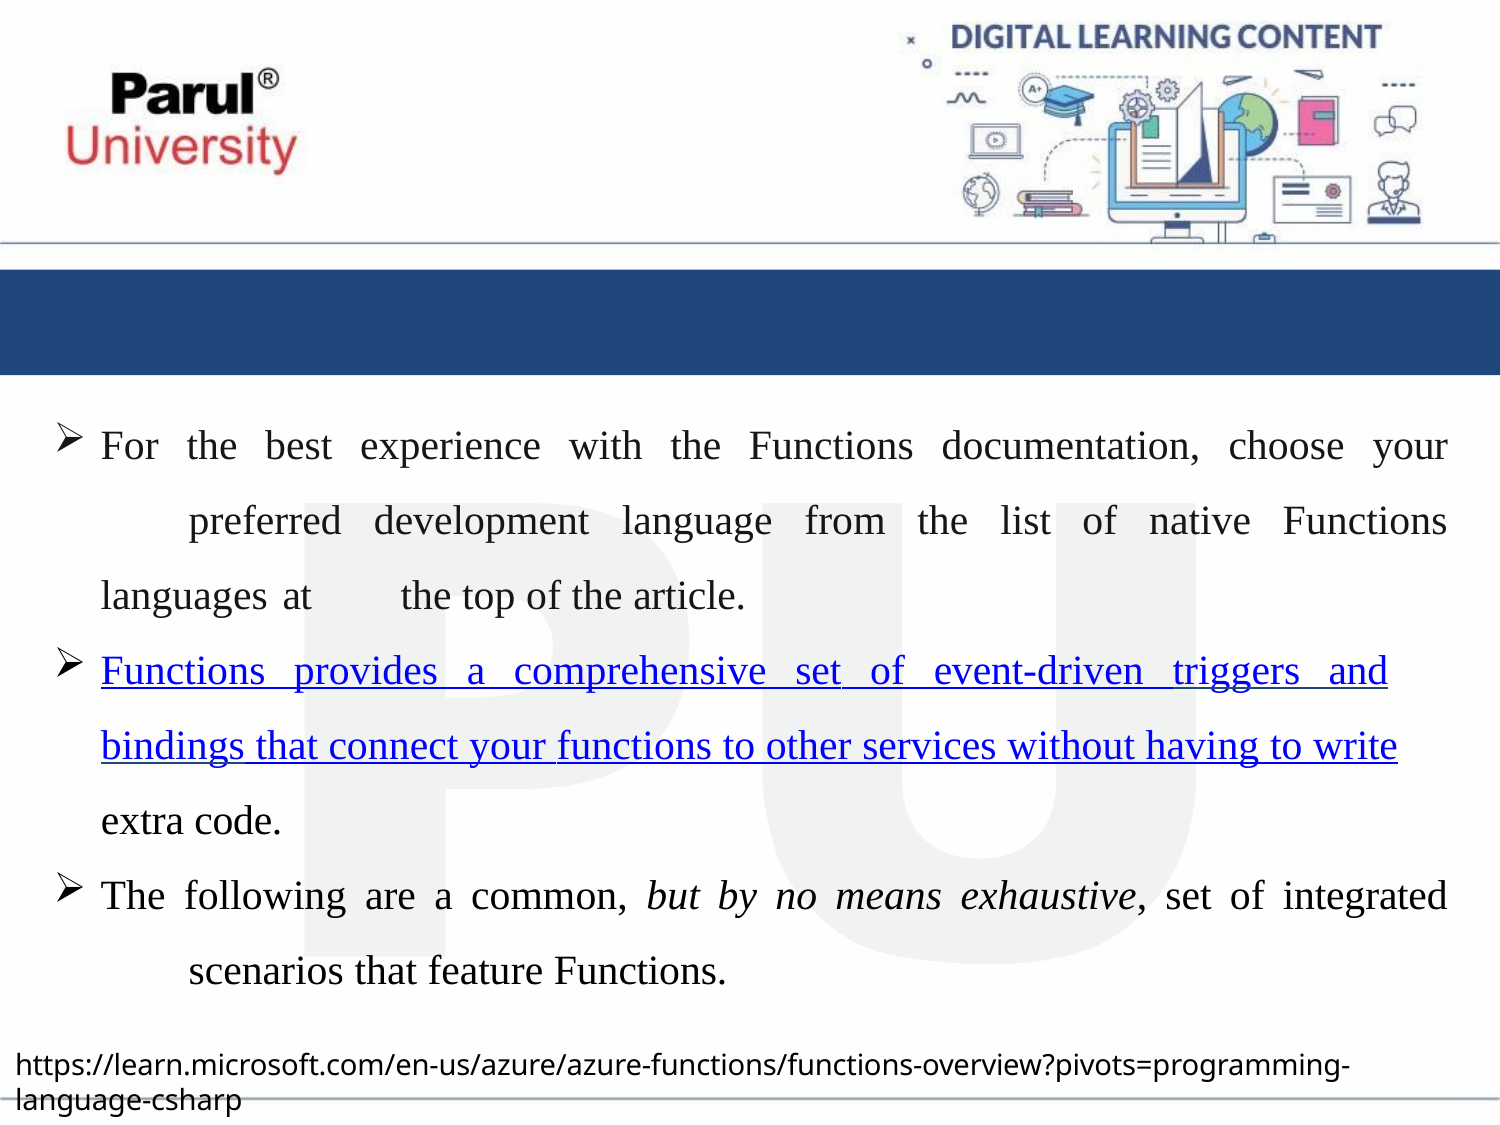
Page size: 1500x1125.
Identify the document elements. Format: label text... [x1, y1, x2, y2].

picture [0, 376, 1500, 1125]
text_box For the best experience with the Functions documentation, choose your preferred development language from the list of native Functions languages at the top of the article. Functions provides a comprehensive set of event-driven triggers and bindings that connect your functions to other services without having to write extra code. The following are a common, but by no means exhaustive, set of integrated scenarios that feature Functions. https://learn.microsoft.com/en-us/azure/azure-functions/functions-overview?pivots=programming-language-csharp [12, 390, 1483, 1117]
picture [0, 0, 1500, 269]
